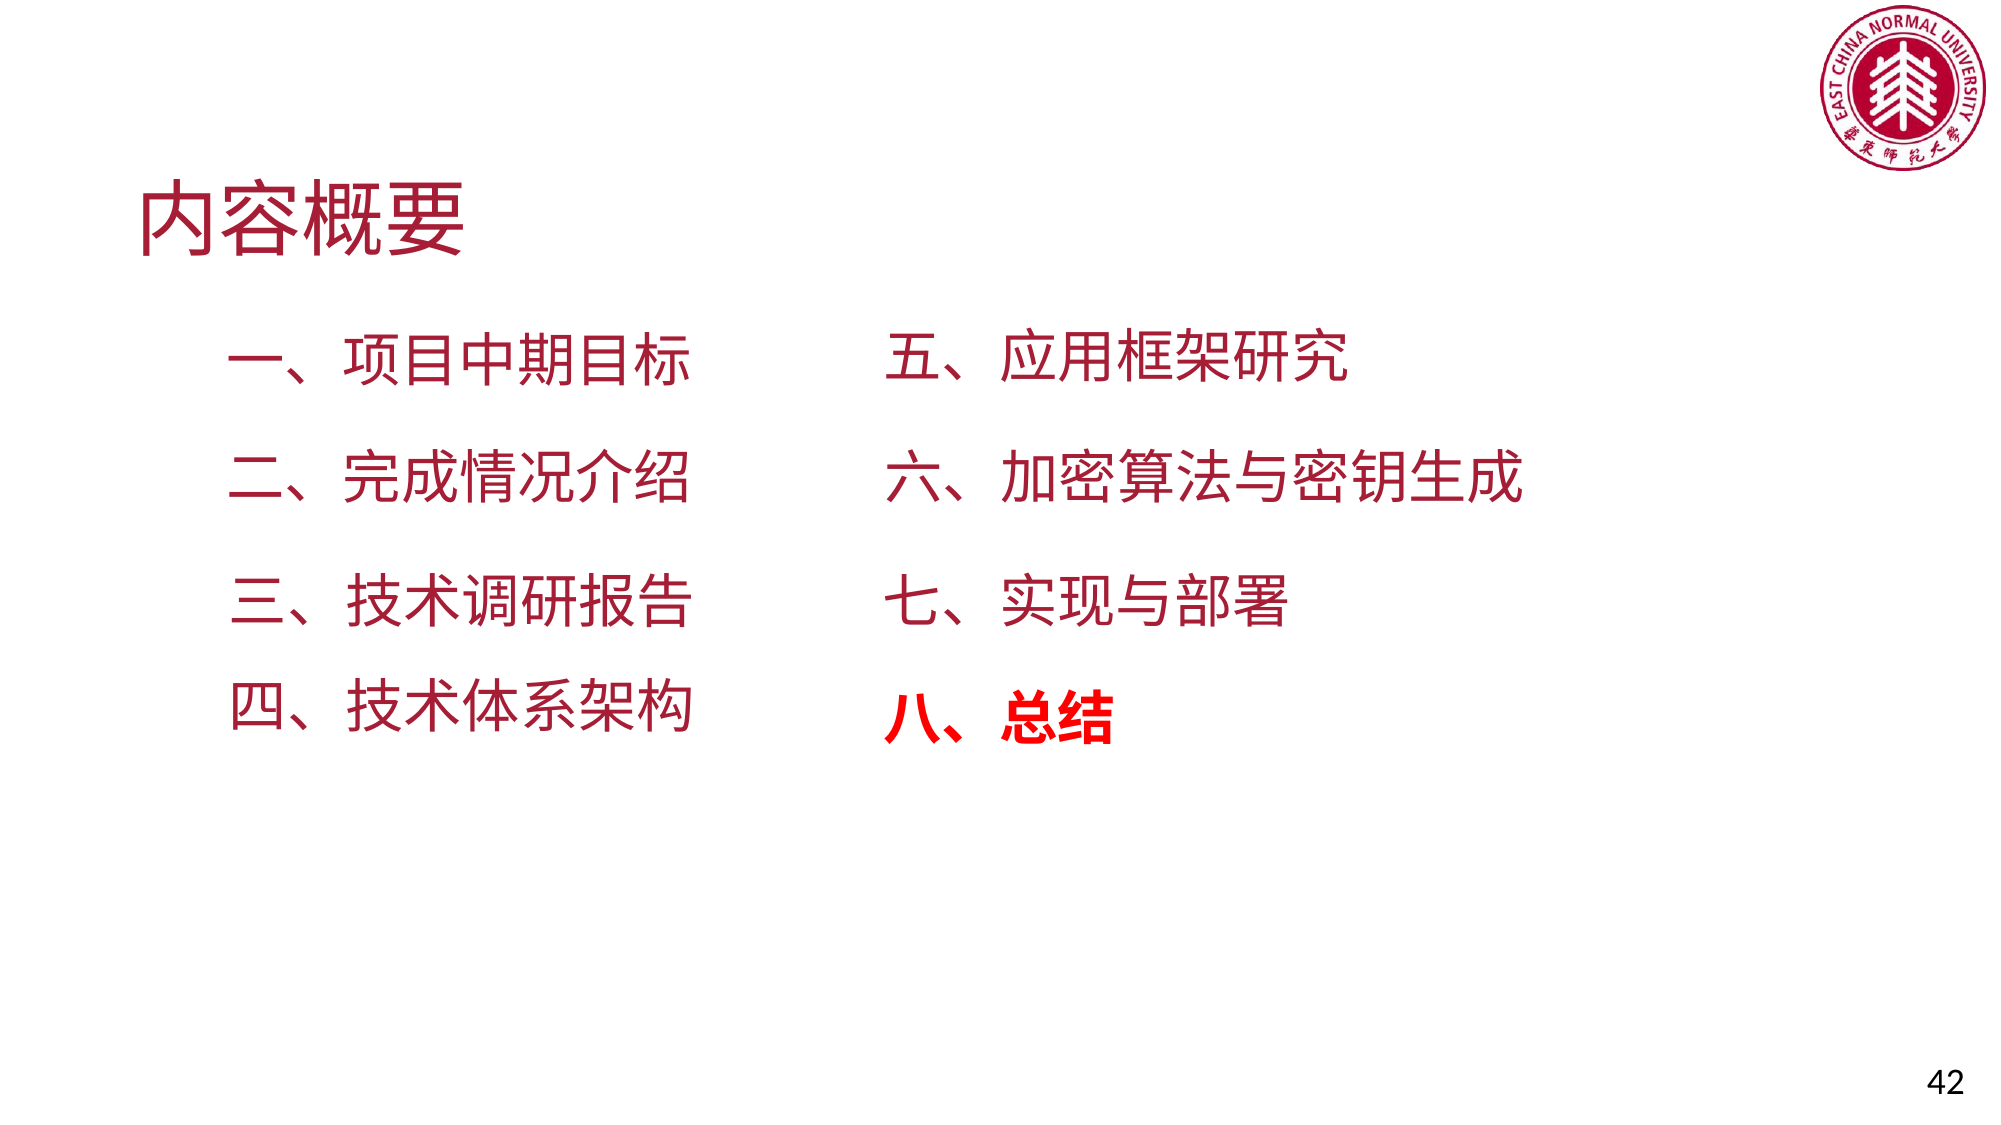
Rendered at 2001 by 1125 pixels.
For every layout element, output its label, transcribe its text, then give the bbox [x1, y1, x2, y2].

text_box 七、实现与部署 [868, 521, 1306, 642]
text_box 五、应用框架研究 [868, 311, 1365, 397]
text_box 四、技术体系架构 [214, 661, 710, 747]
text_box 八、总结 [868, 638, 1132, 759]
text_box 一、项目中期目标 [211, 280, 785, 401]
picture [1820, 5, 1986, 171]
text_box 内容概要 [120, 108, 668, 308]
text_box 二、完成情况介绍 [211, 397, 766, 518]
slide_number 42 [1529, 1049, 1980, 1110]
text_box 三、技术调研报告 [214, 521, 710, 642]
text_box 六、加密算法与密钥生成 [869, 397, 1540, 518]
